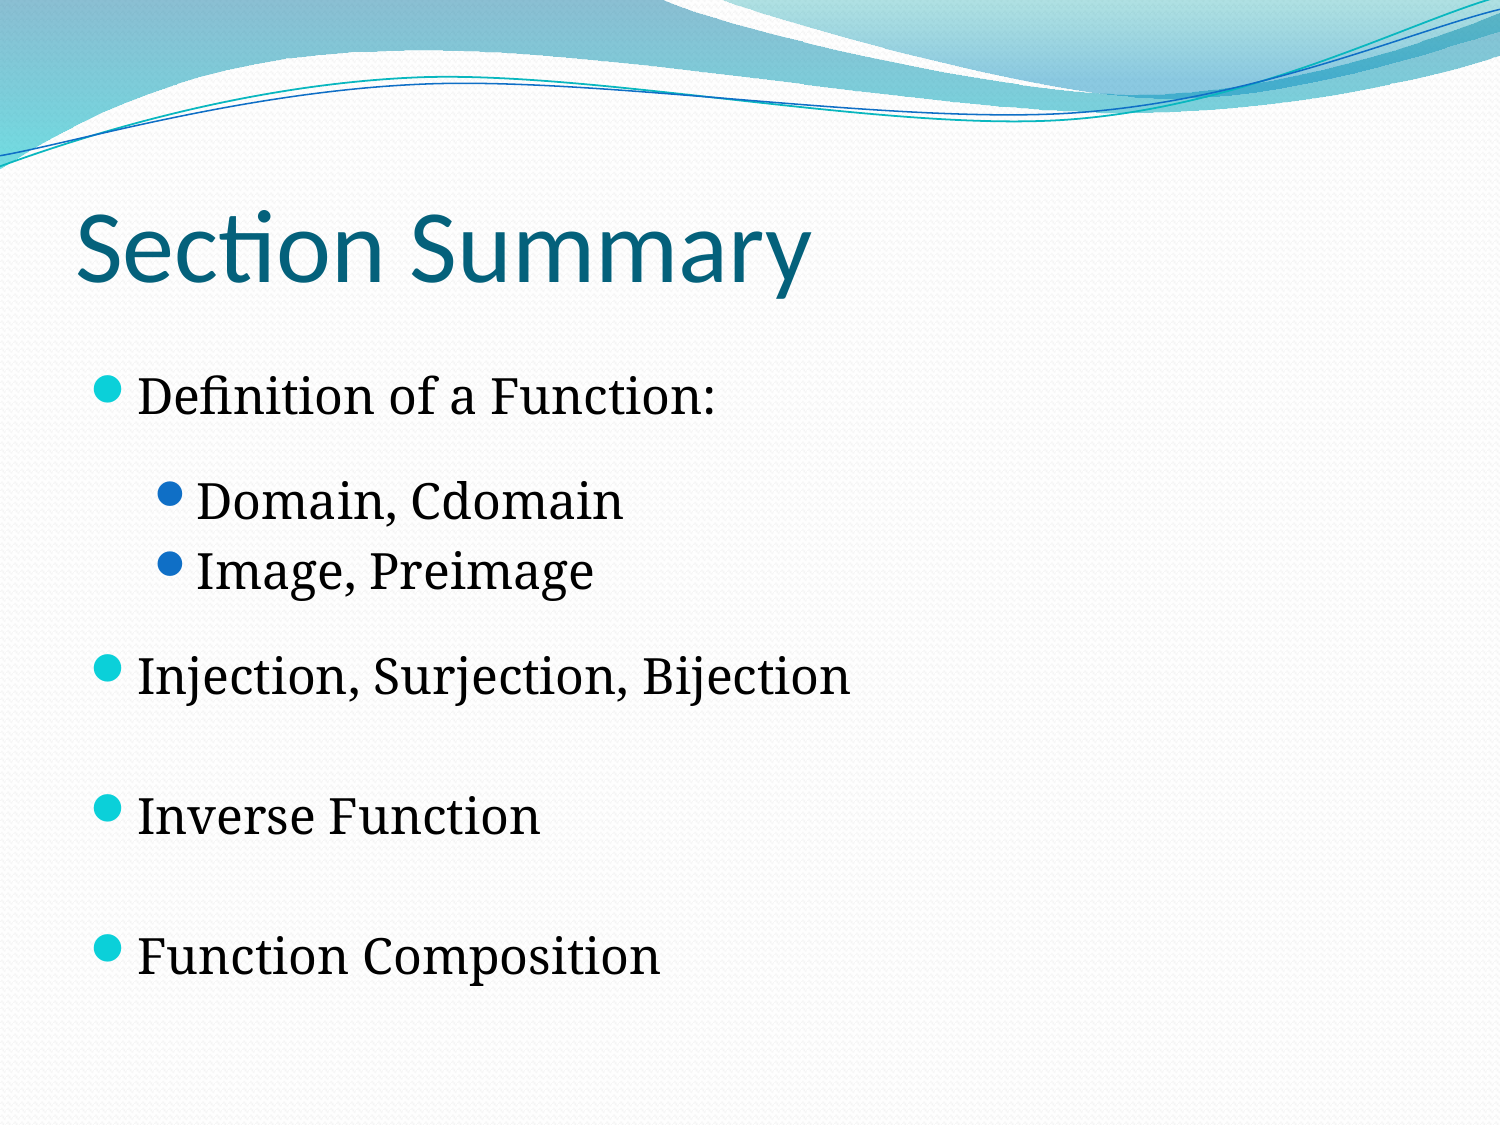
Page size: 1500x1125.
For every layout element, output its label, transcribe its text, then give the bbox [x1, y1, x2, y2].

list Definition of a Function: Domain, Cdomain Image, Preimage Injection, Surjection, Bijection Inverse Function Function Composition [75, 317, 1425, 1038]
title Section Summary [75, 115, 1425, 303]
